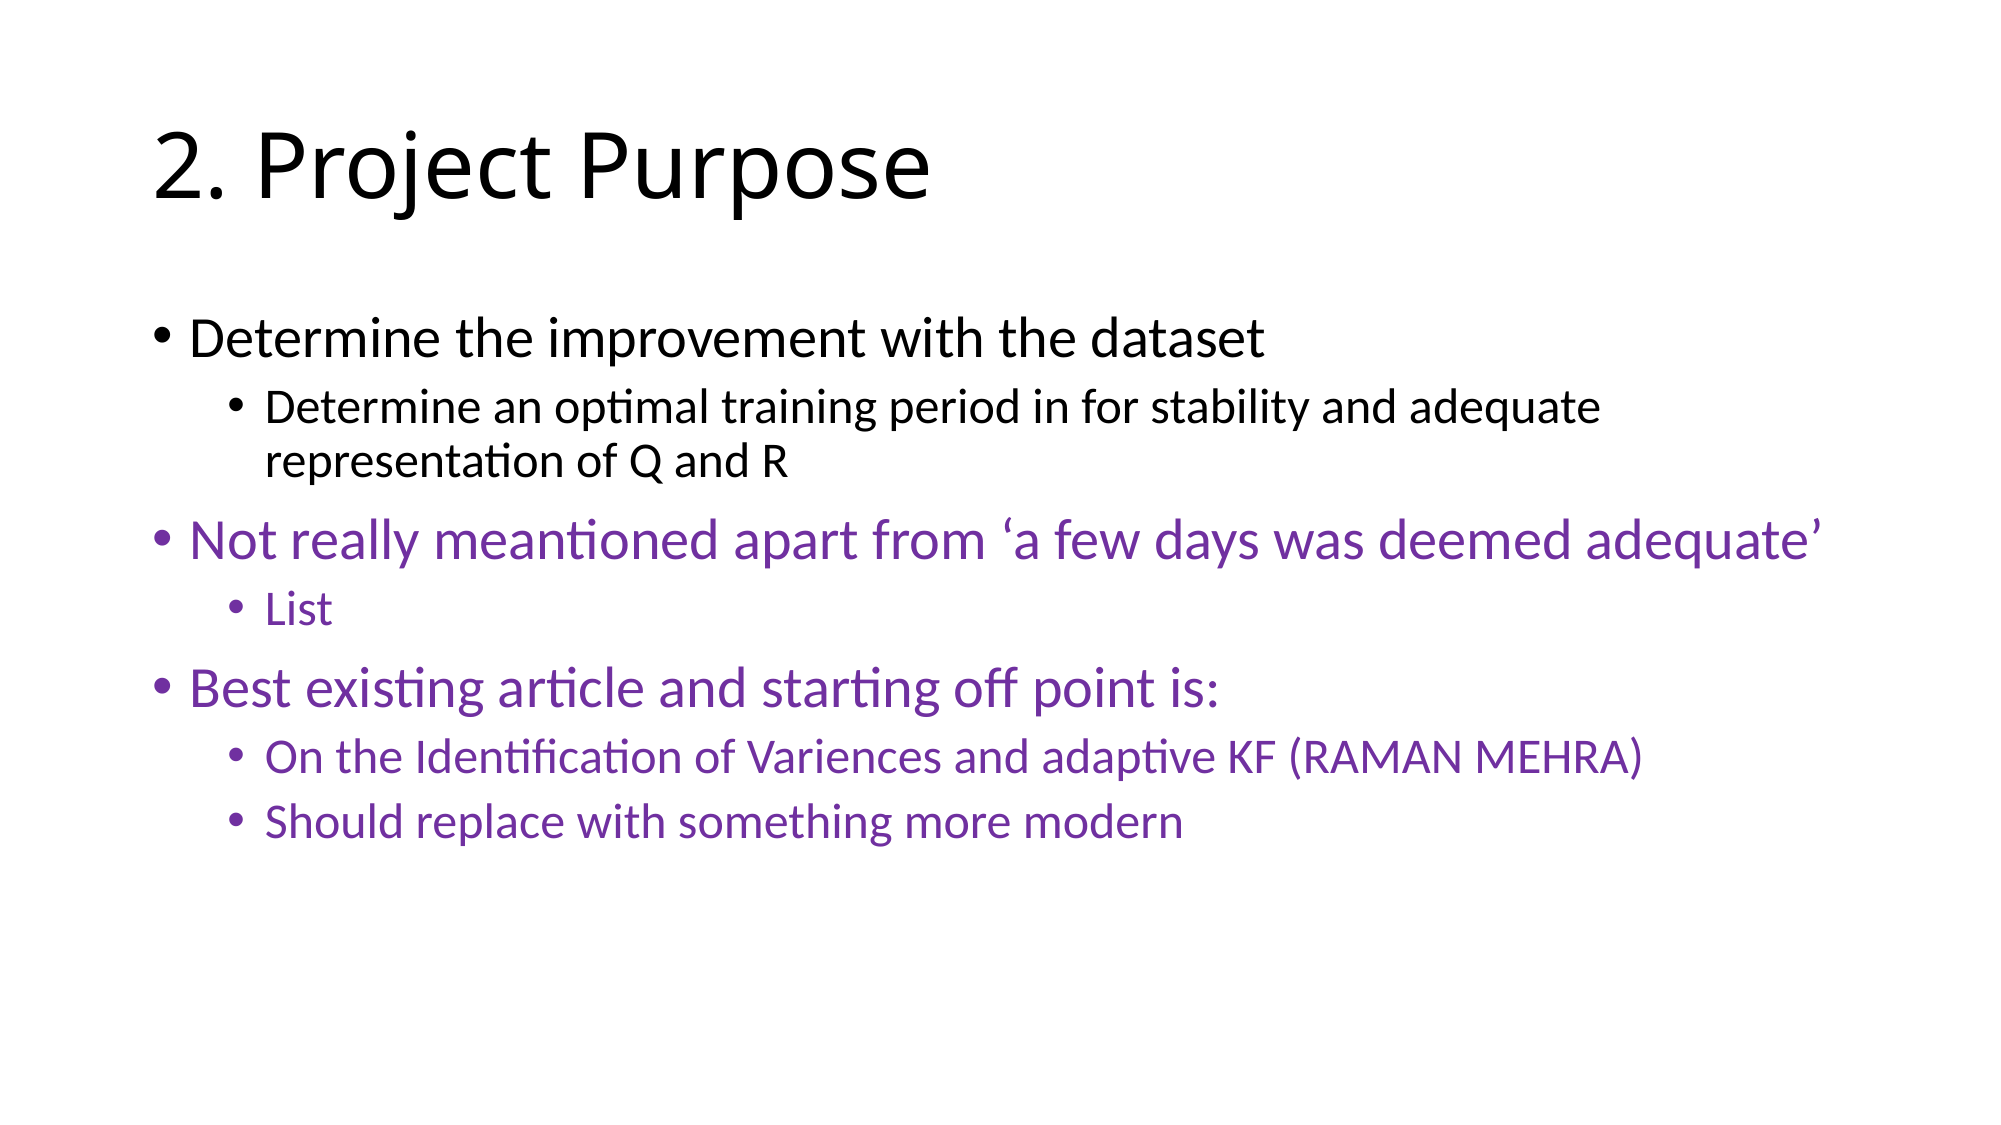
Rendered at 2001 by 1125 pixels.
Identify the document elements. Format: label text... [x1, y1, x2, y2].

title 2. Project Purpose [137, 59, 1863, 278]
list Determine the improvement with the dataset Determine an optimal training period in for stability and adequate representation of Q and R Not really meantioned apart from ‘a few days was deemed adequate’ List Best existing article and starting off point is: On the Identification of Variences and adaptive KF (RAMAN MEHRA) Should replace with something more modern [137, 299, 1863, 1014]
